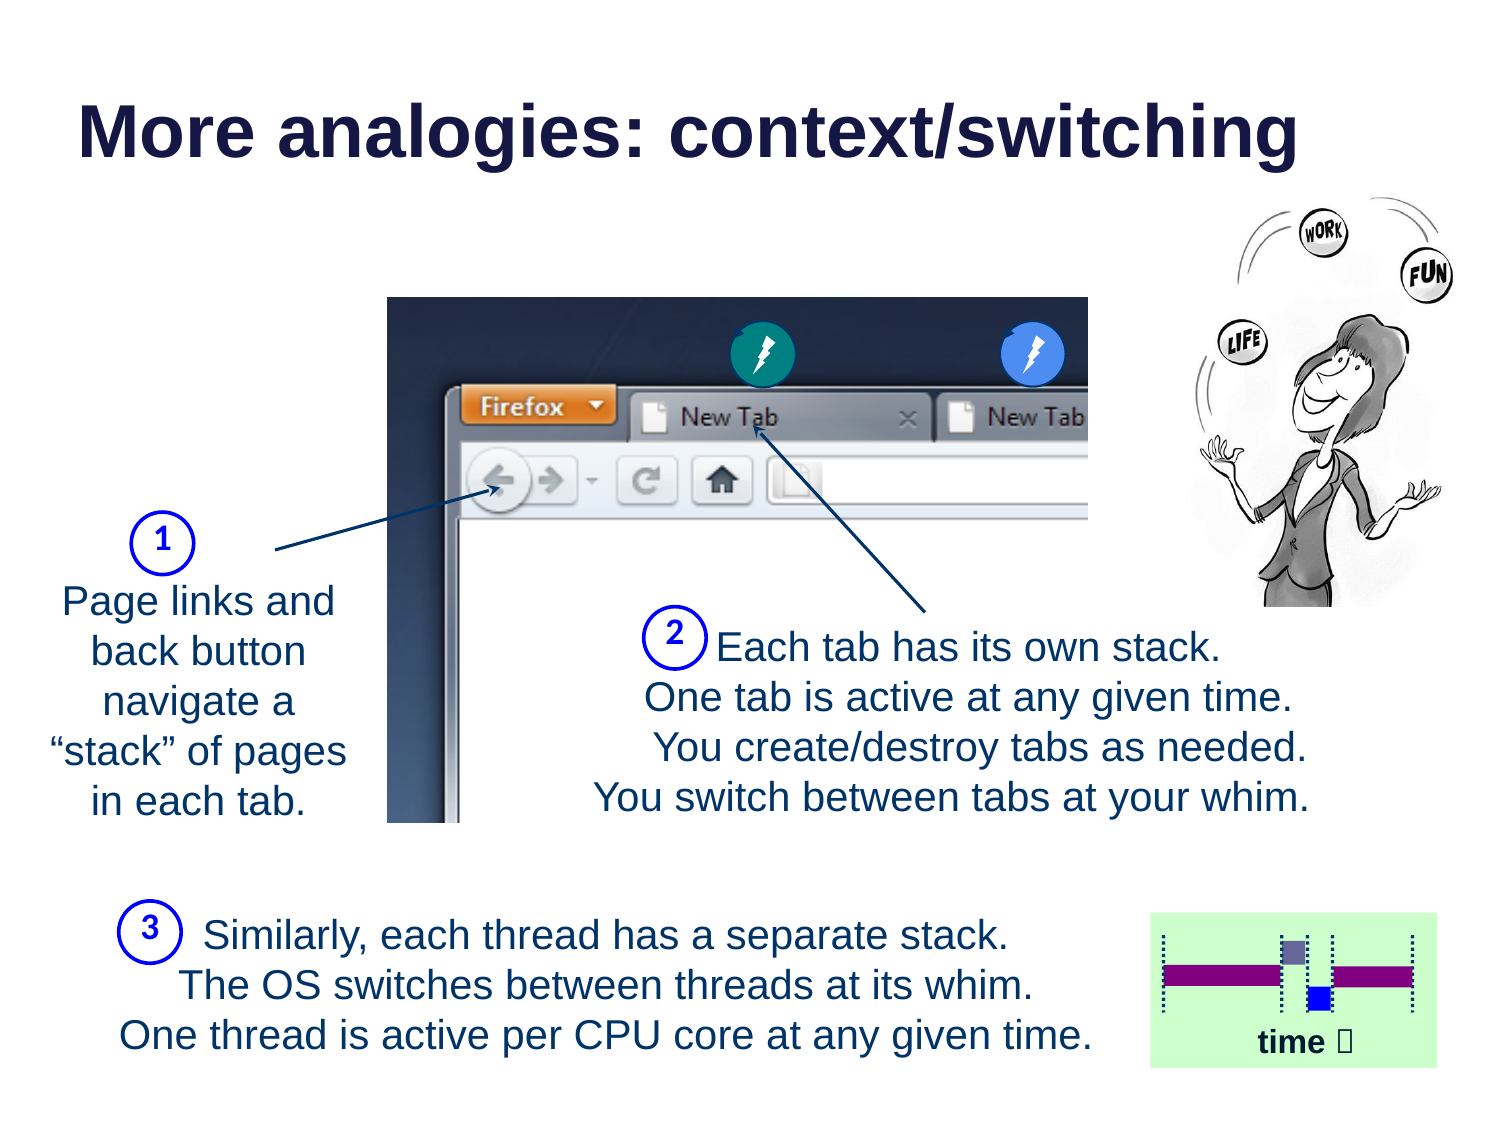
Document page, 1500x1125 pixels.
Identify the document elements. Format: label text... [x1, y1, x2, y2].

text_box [637, 599, 713, 670]
text_box Page links and back button navigate a “stack” of pages in each tab. [29, 566, 368, 832]
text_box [729, 320, 797, 388]
title More analogies: context/switching [62, 0, 1450, 180]
text_box [1163, 964, 1281, 986]
text_box [1281, 940, 1306, 965]
picture [1174, 187, 1463, 607]
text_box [112, 894, 188, 964]
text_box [124, 505, 201, 582]
text_box [1333, 966, 1413, 988]
text_box Similarly, each thread has a separate stack. The OS switches between threads at its whim. One thread is active per CPU core at any given time. [62, 900, 1150, 1065]
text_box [752, 424, 926, 613]
text_box Each tab has its own stack. One tab is active at any given time. You create/destroy tabs as needed. You switch between tabs at your whim. [1088, 612, 1450, 828]
text_box [1150, 912, 1438, 1012]
picture [387, 297, 1088, 824]
text_box time  [1137, 1012, 1475, 1068]
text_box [999, 320, 1066, 387]
text_box [1307, 986, 1331, 1011]
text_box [274, 487, 501, 551]
